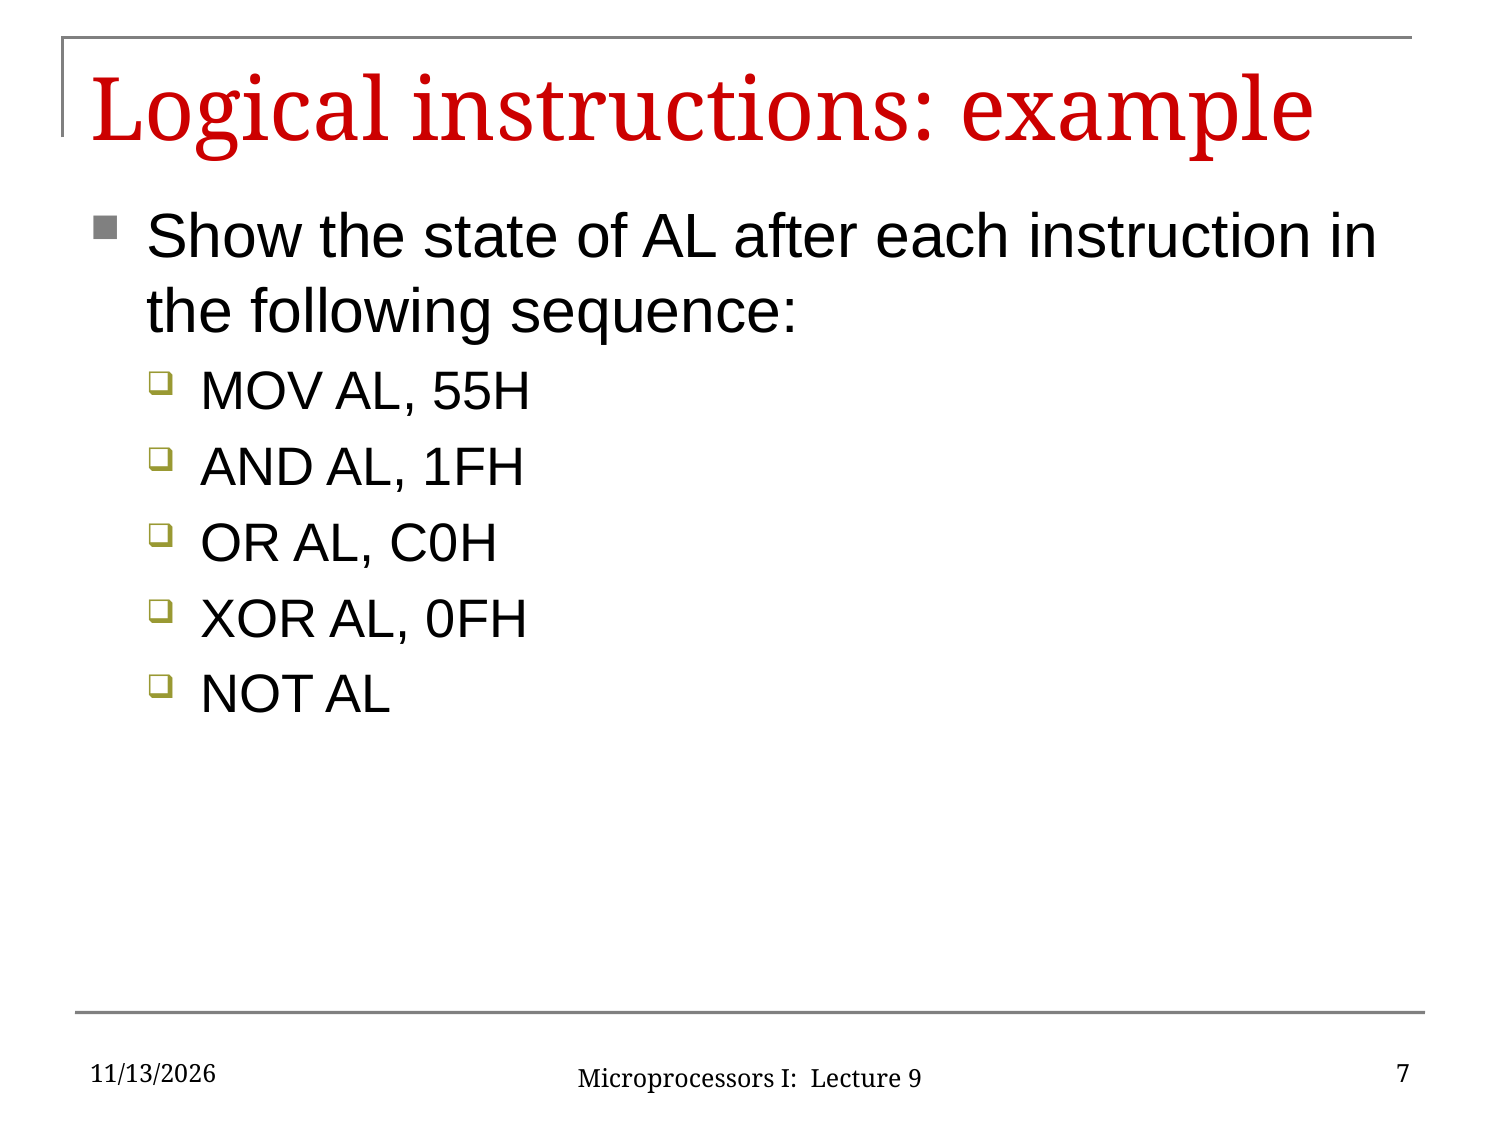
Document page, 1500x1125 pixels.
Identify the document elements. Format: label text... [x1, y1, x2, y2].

list Show the state of AL after each instruction in the following sequence: MOV AL, 55H AND AL, 1FH OR AL, C0H XOR AL, 0FH NOT AL [75, 187, 1425, 1006]
footer Microprocessors I: Lecture 9 [512, 1024, 988, 1101]
title Logical instructions: example [75, 45, 1425, 163]
slide_number 7 [1074, 1023, 1426, 1100]
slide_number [74, 1023, 426, 1100]
